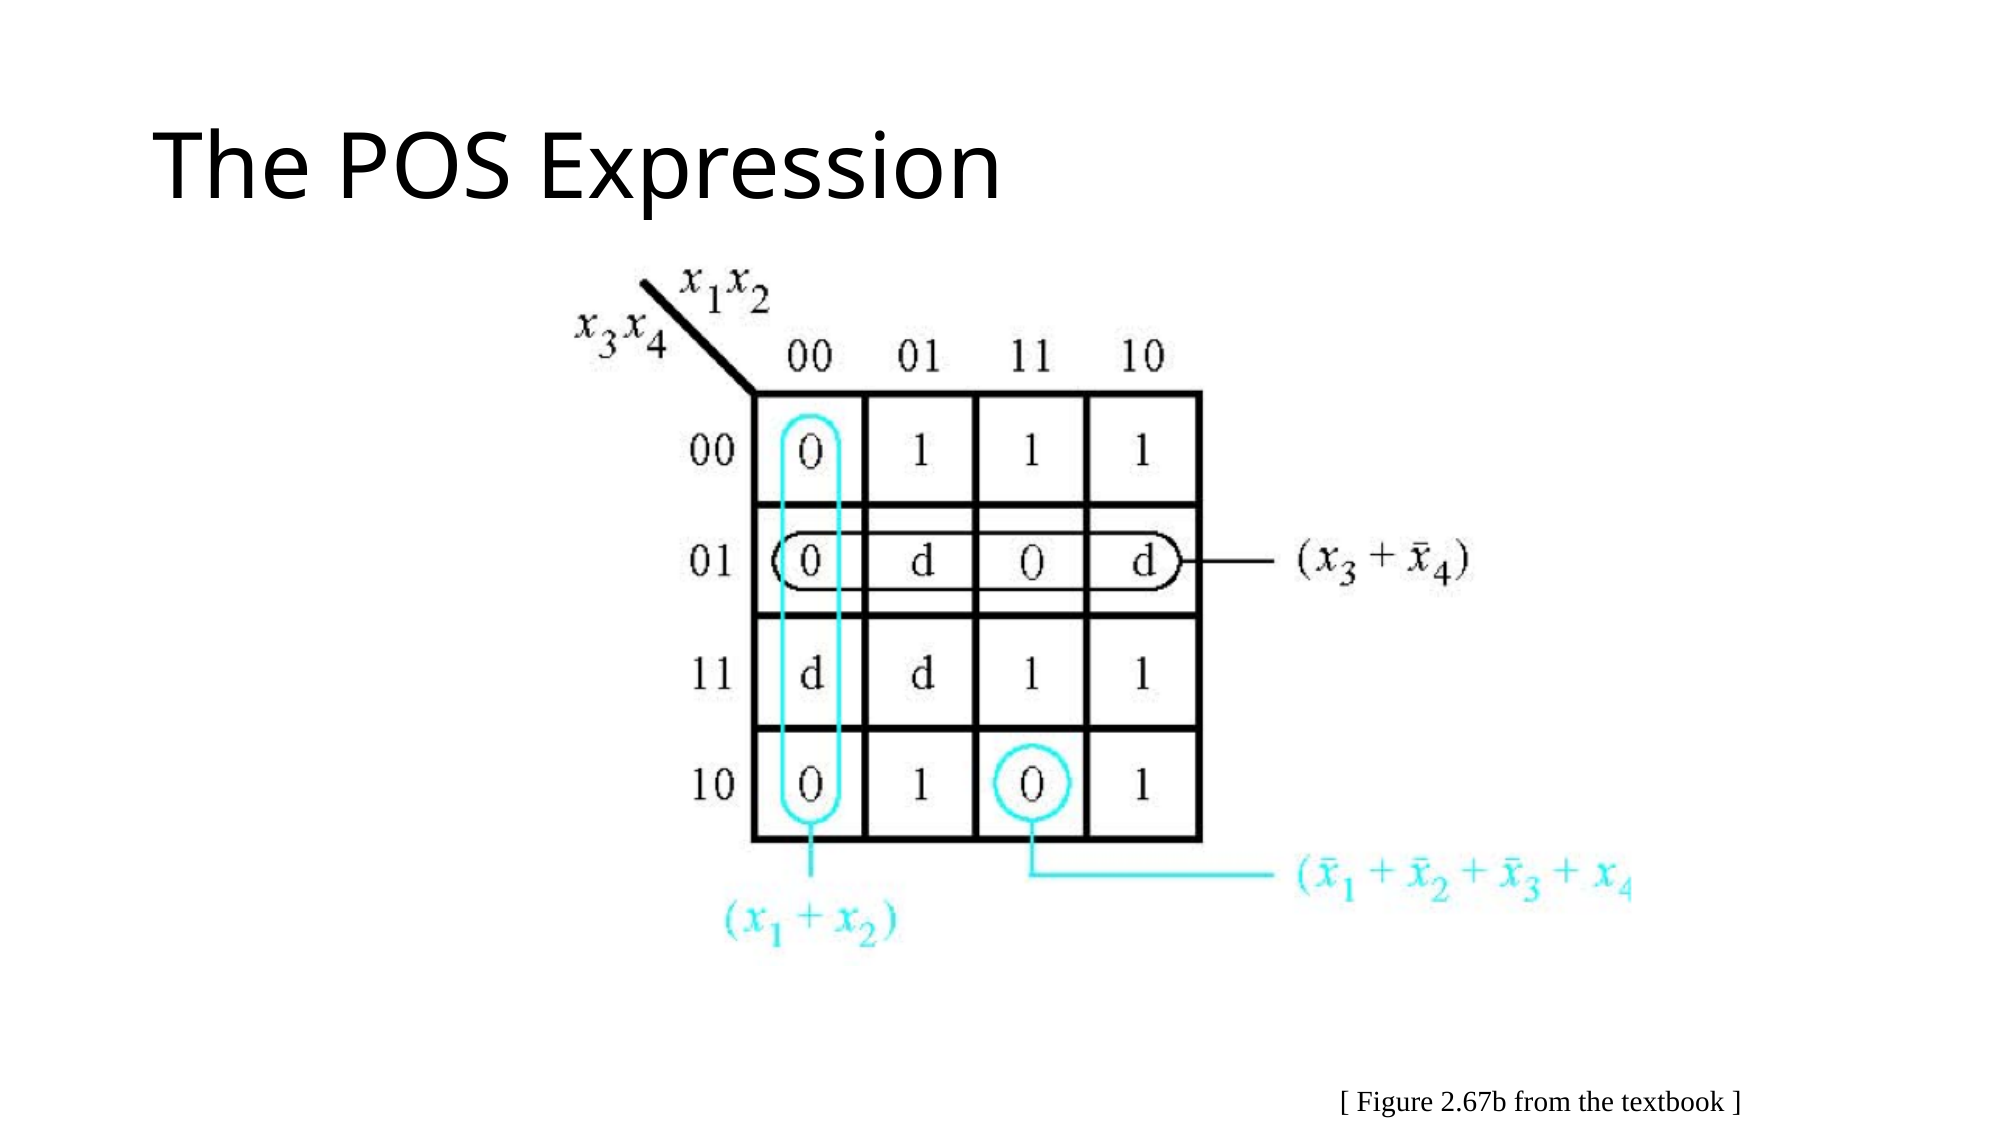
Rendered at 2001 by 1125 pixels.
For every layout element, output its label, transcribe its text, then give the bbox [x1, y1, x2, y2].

picture [562, 237, 1675, 966]
text_box [ Figure 2.67b from the textbook ] [1325, 1074, 1757, 1125]
title The POS Expression [137, 59, 1863, 278]
